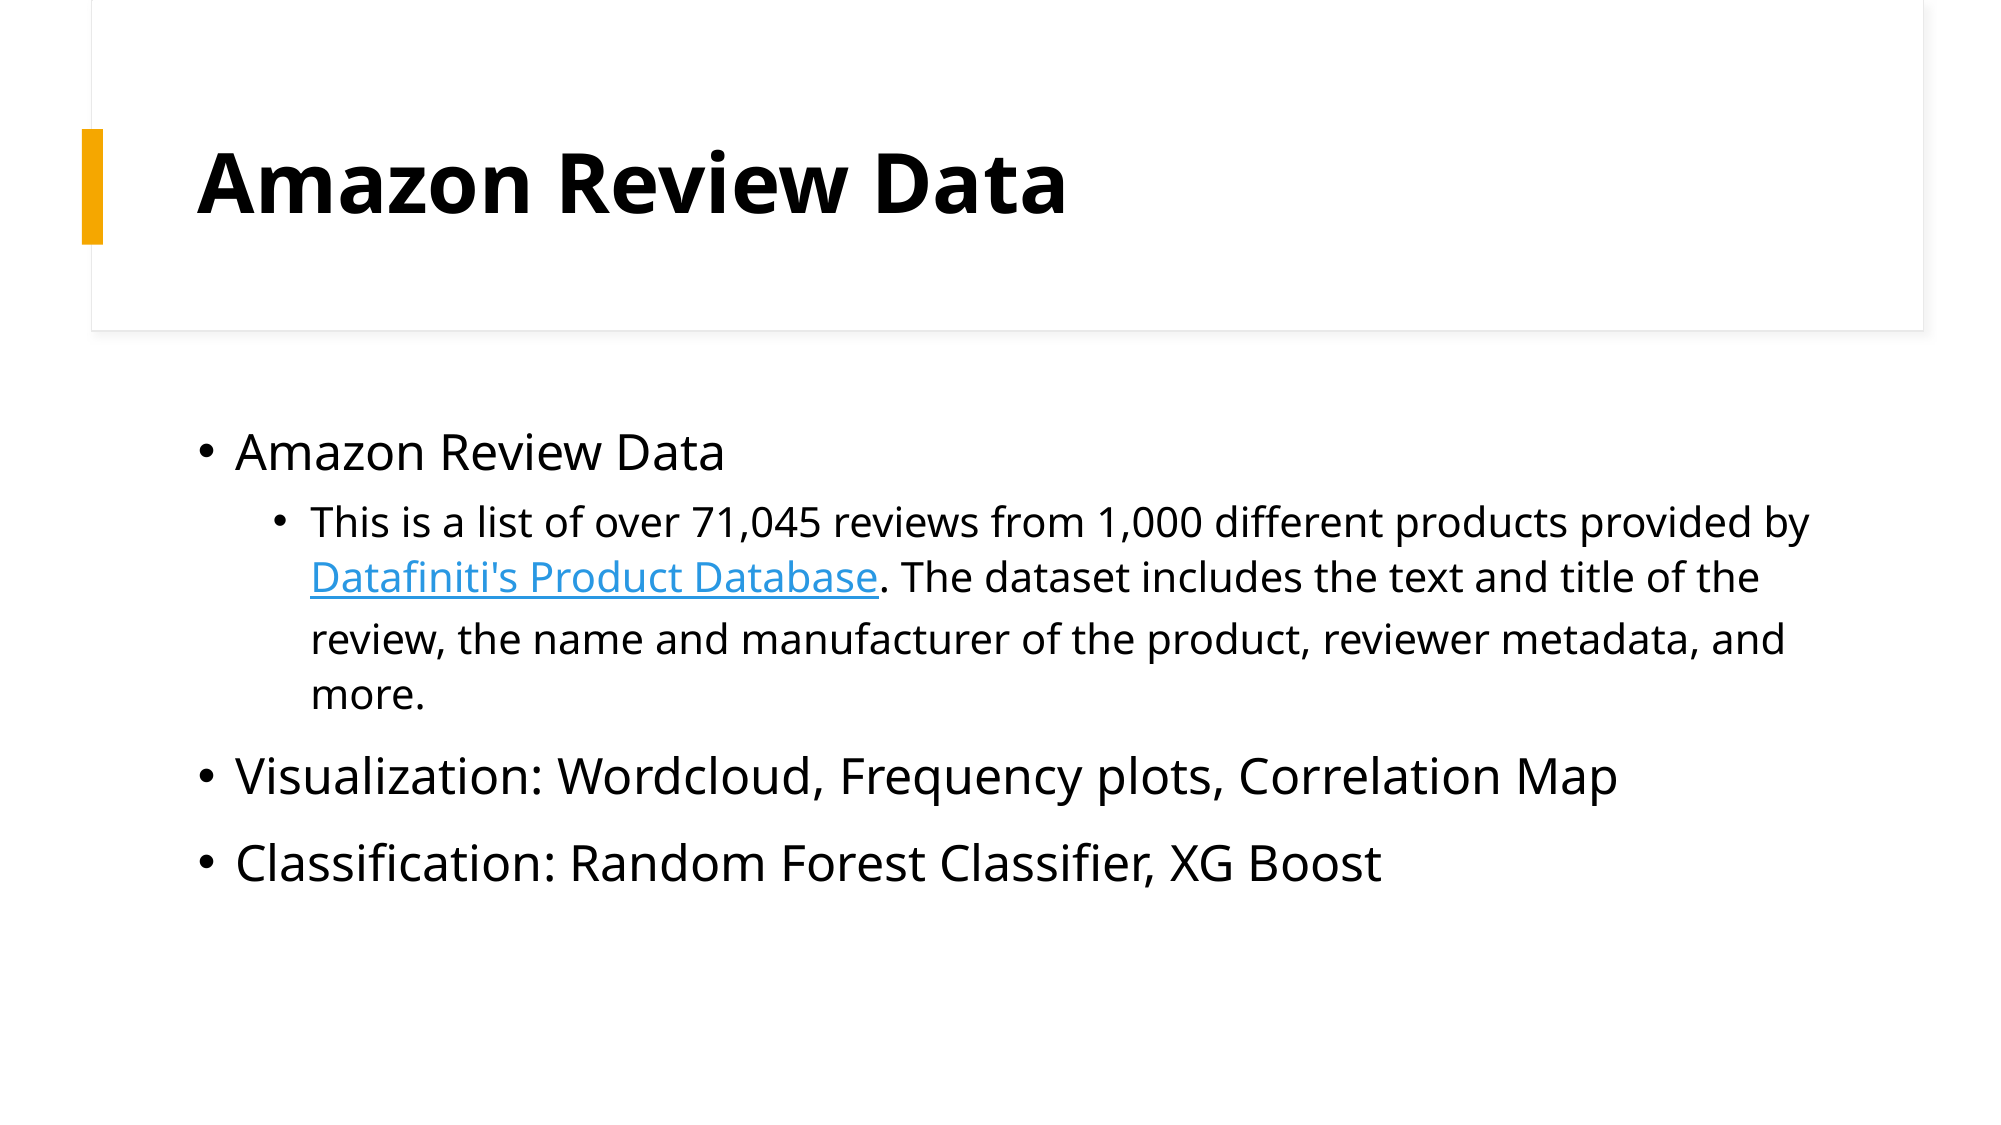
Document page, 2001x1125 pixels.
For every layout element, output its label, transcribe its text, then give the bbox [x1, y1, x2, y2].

list Amazon Review Data This is a list of over 71,045 reviews from 1,000 different products provided by Datafiniti's Product Database. The dataset includes the text and title of the review, the name and manufacturer of the product, reviewer metadata, and more. Visualization: Wordcloud, Frequency plots, Correlation Map Classification: Random Forest Classifier, XG Boost [183, 406, 1851, 1013]
title Amazon Review Data [183, 90, 1851, 284]
